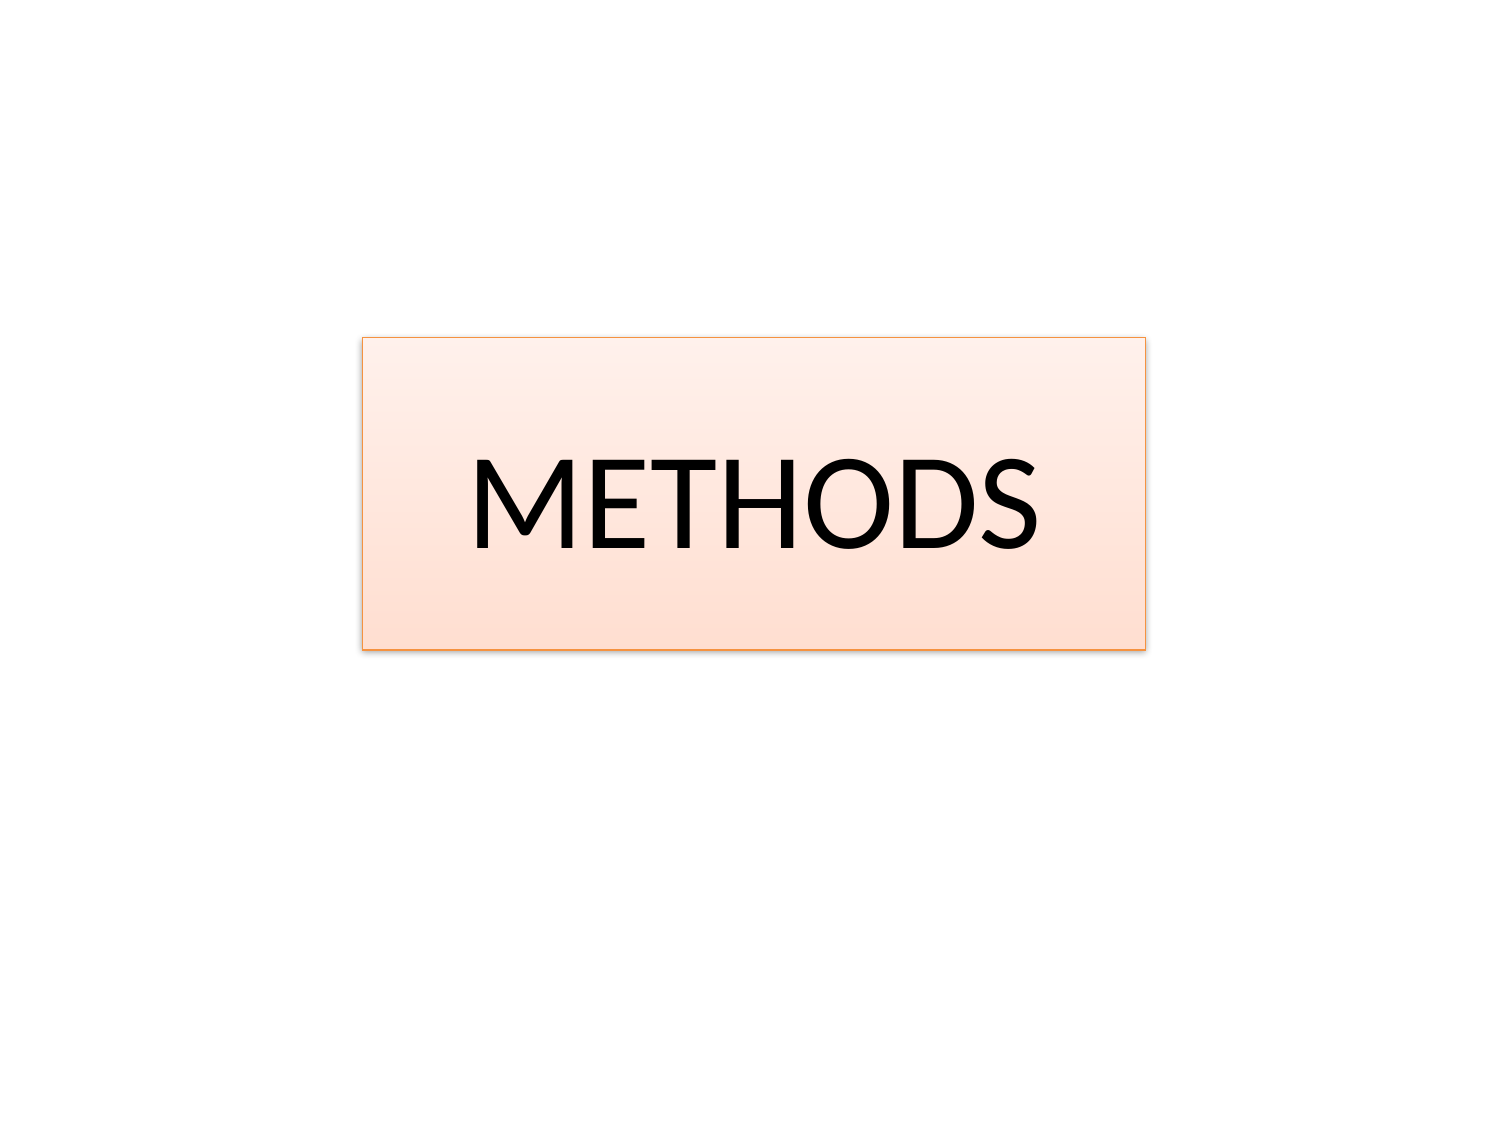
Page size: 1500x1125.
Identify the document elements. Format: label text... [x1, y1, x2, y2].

title METHODS [362, 337, 1146, 651]
